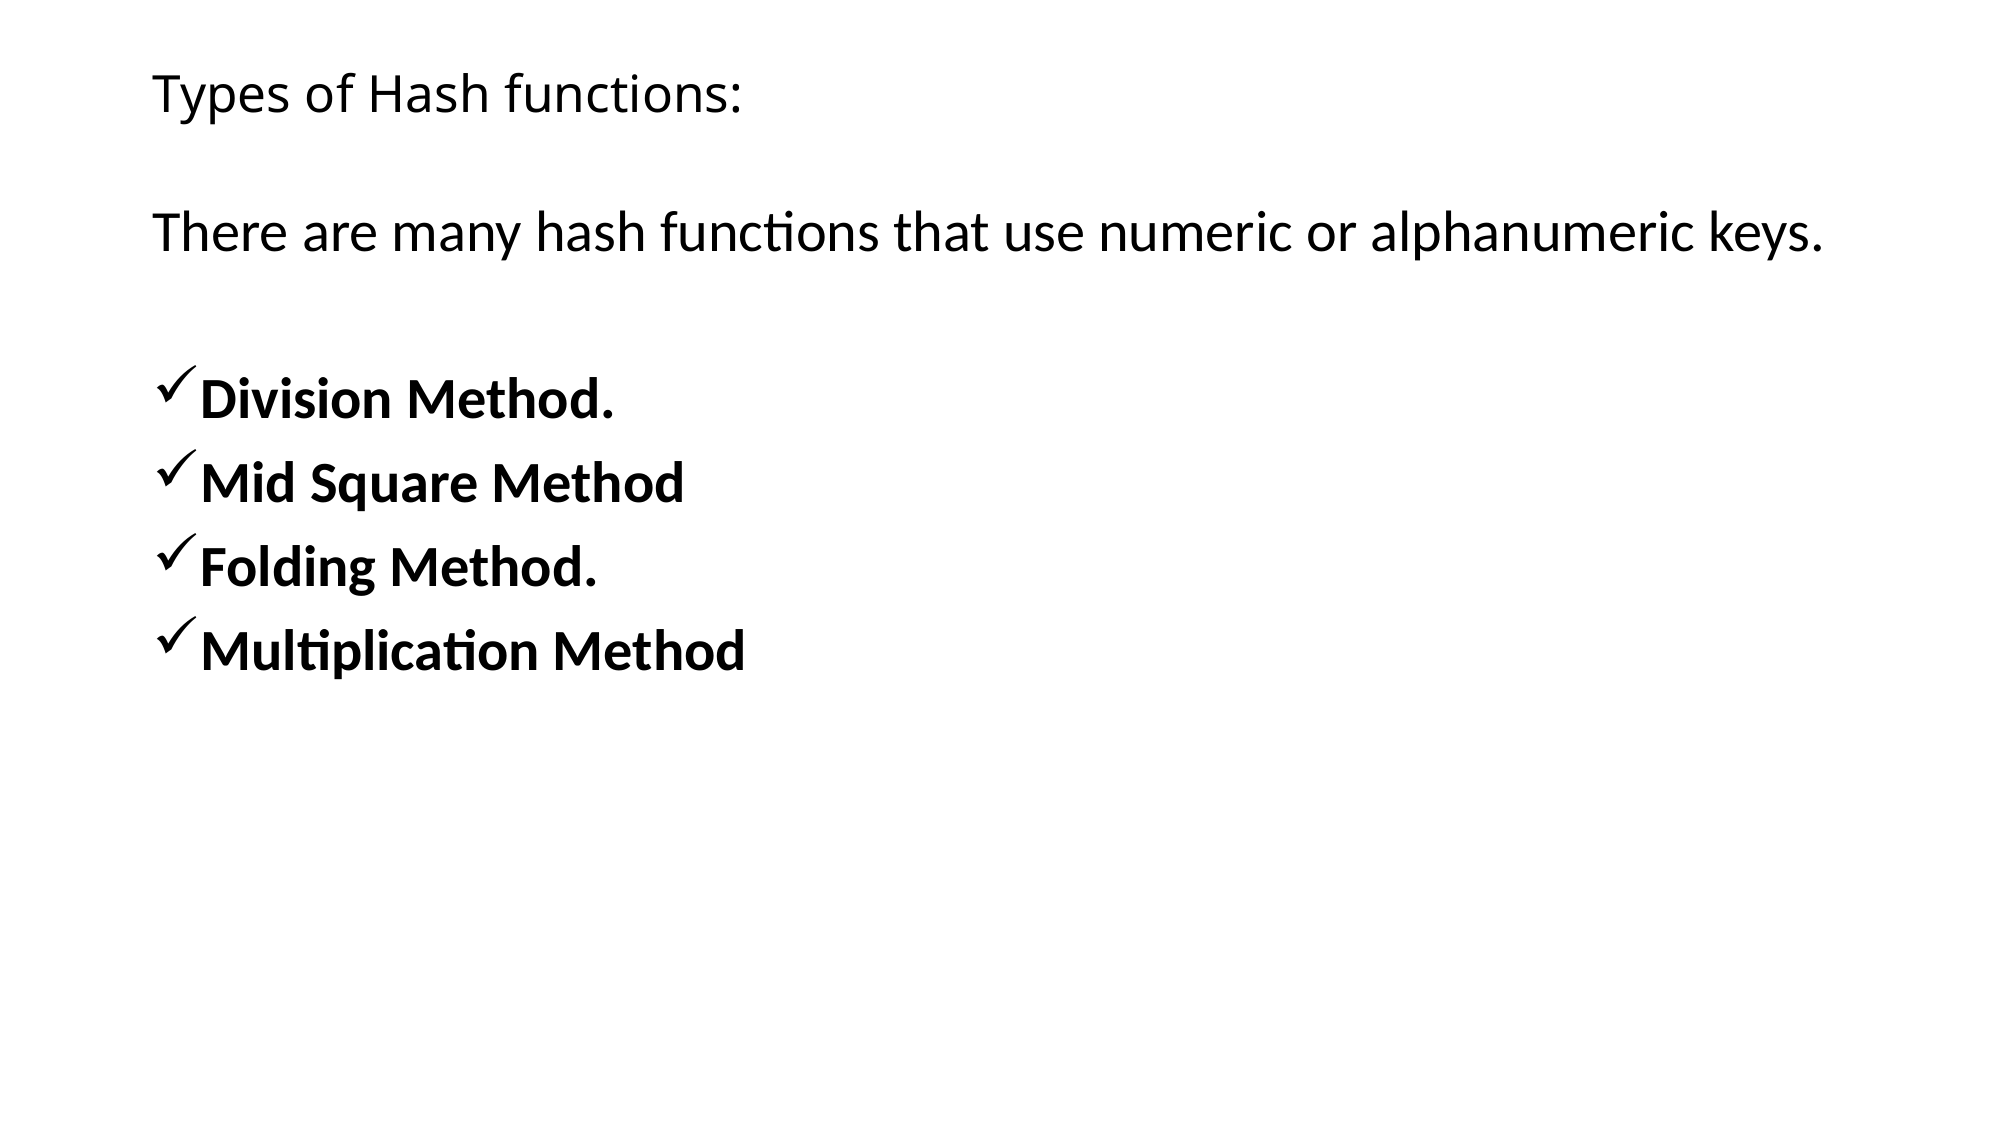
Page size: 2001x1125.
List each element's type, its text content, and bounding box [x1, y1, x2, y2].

list There are many hash functions that use numeric or alphanumeric keys. Division Method. Mid Square Method Folding Method. Multiplication Method [137, 193, 1863, 1014]
title Types of Hash functions: [137, 59, 1863, 193]
